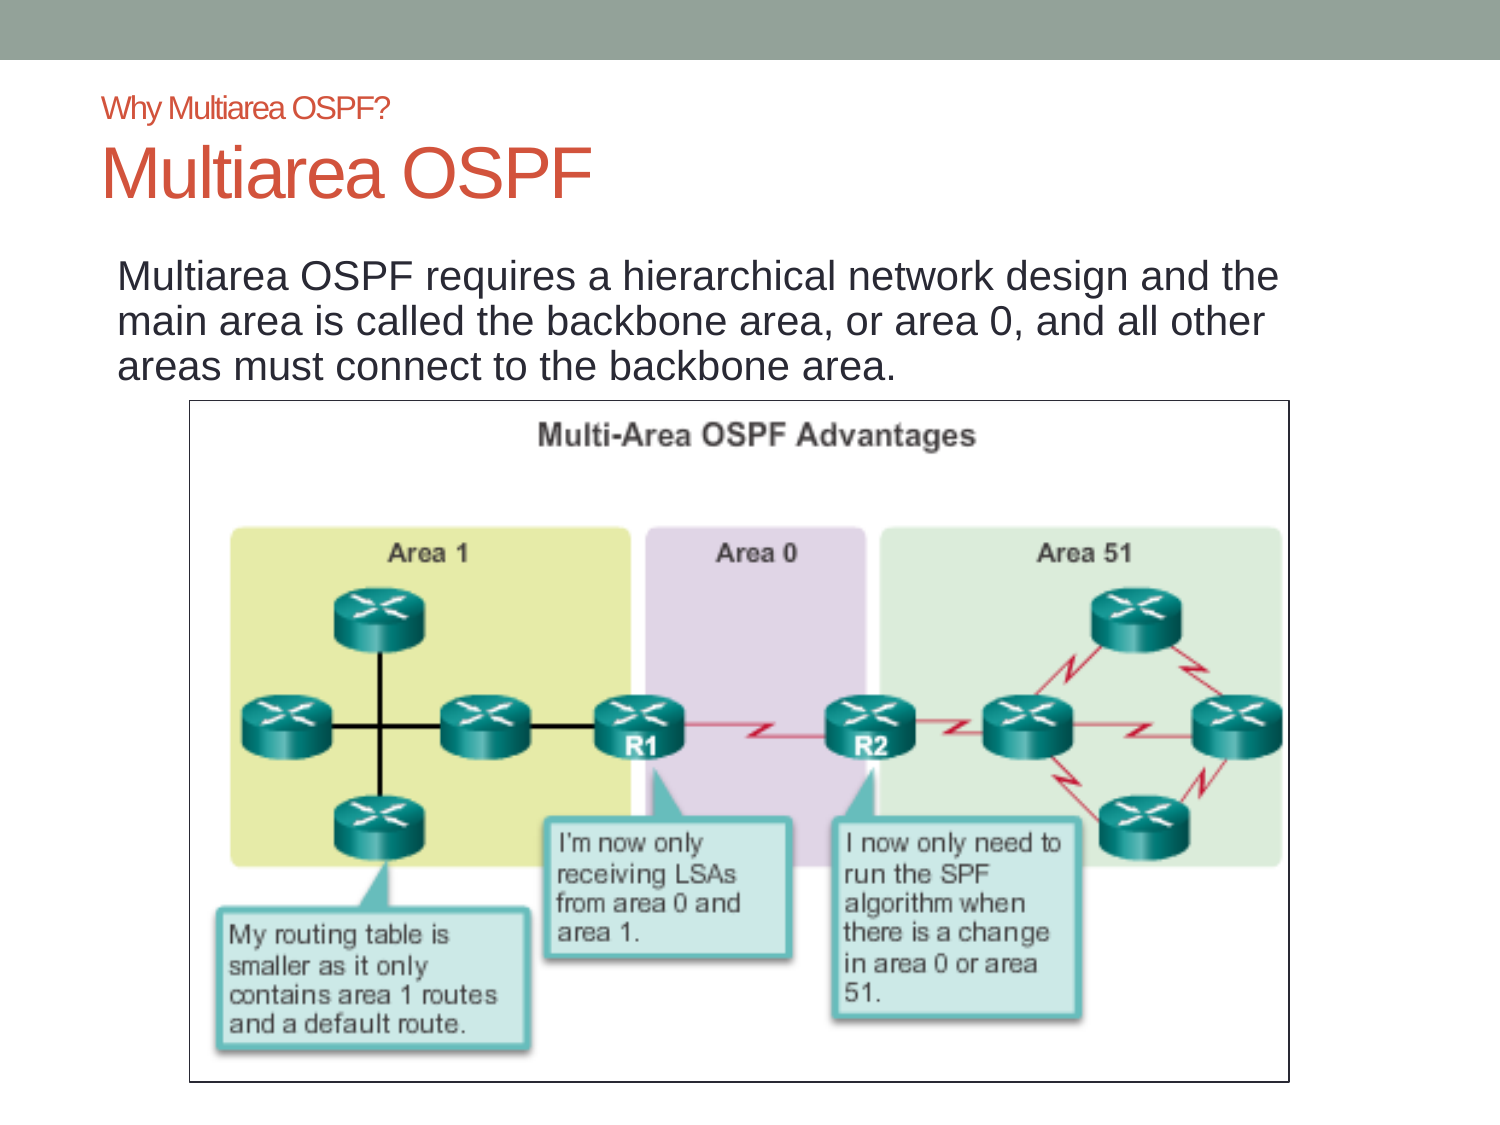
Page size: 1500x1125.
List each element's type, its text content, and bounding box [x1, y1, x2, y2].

picture [190, 400, 1289, 1082]
text_box Multiarea OSPF requires a hierarchical network design and the main area is called the backbone area, or area 0, and all other areas must connect to the backbone area. [102, 247, 1393, 398]
title Why Multiarea OSPF? Multiarea OSPF [85, 78, 1473, 222]
